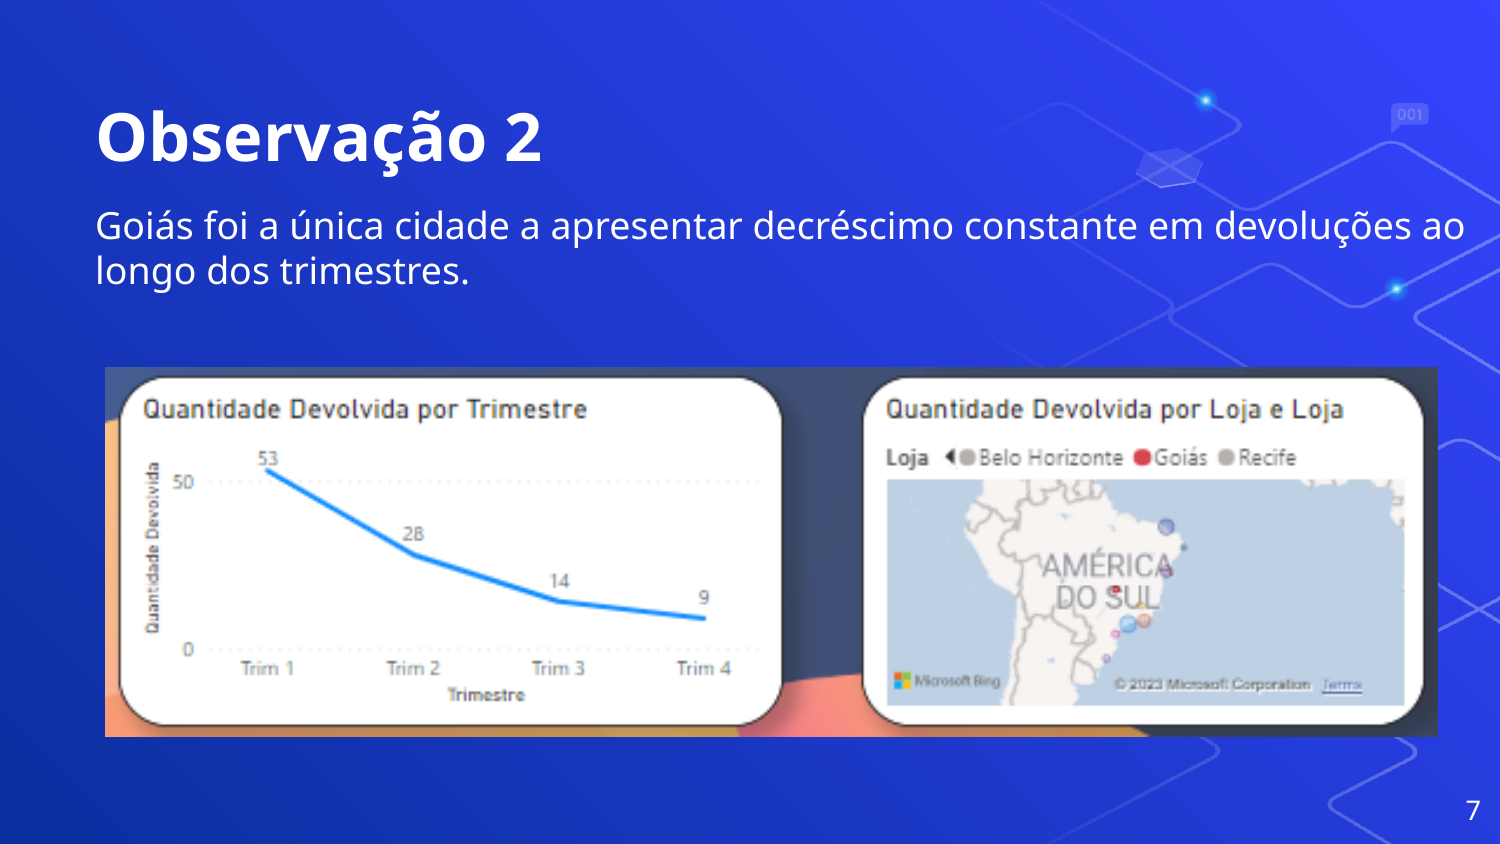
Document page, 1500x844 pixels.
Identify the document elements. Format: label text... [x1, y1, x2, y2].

title Observação 2 [95, 33, 1082, 151]
text_box Goiás foi a única cidade a apresentar decréscimo constante em devoluções ao longo dos trimestres. [95, 151, 1482, 292]
picture [0, 0, 1500, 844]
slide_number 7 [1391, 779, 1482, 844]
